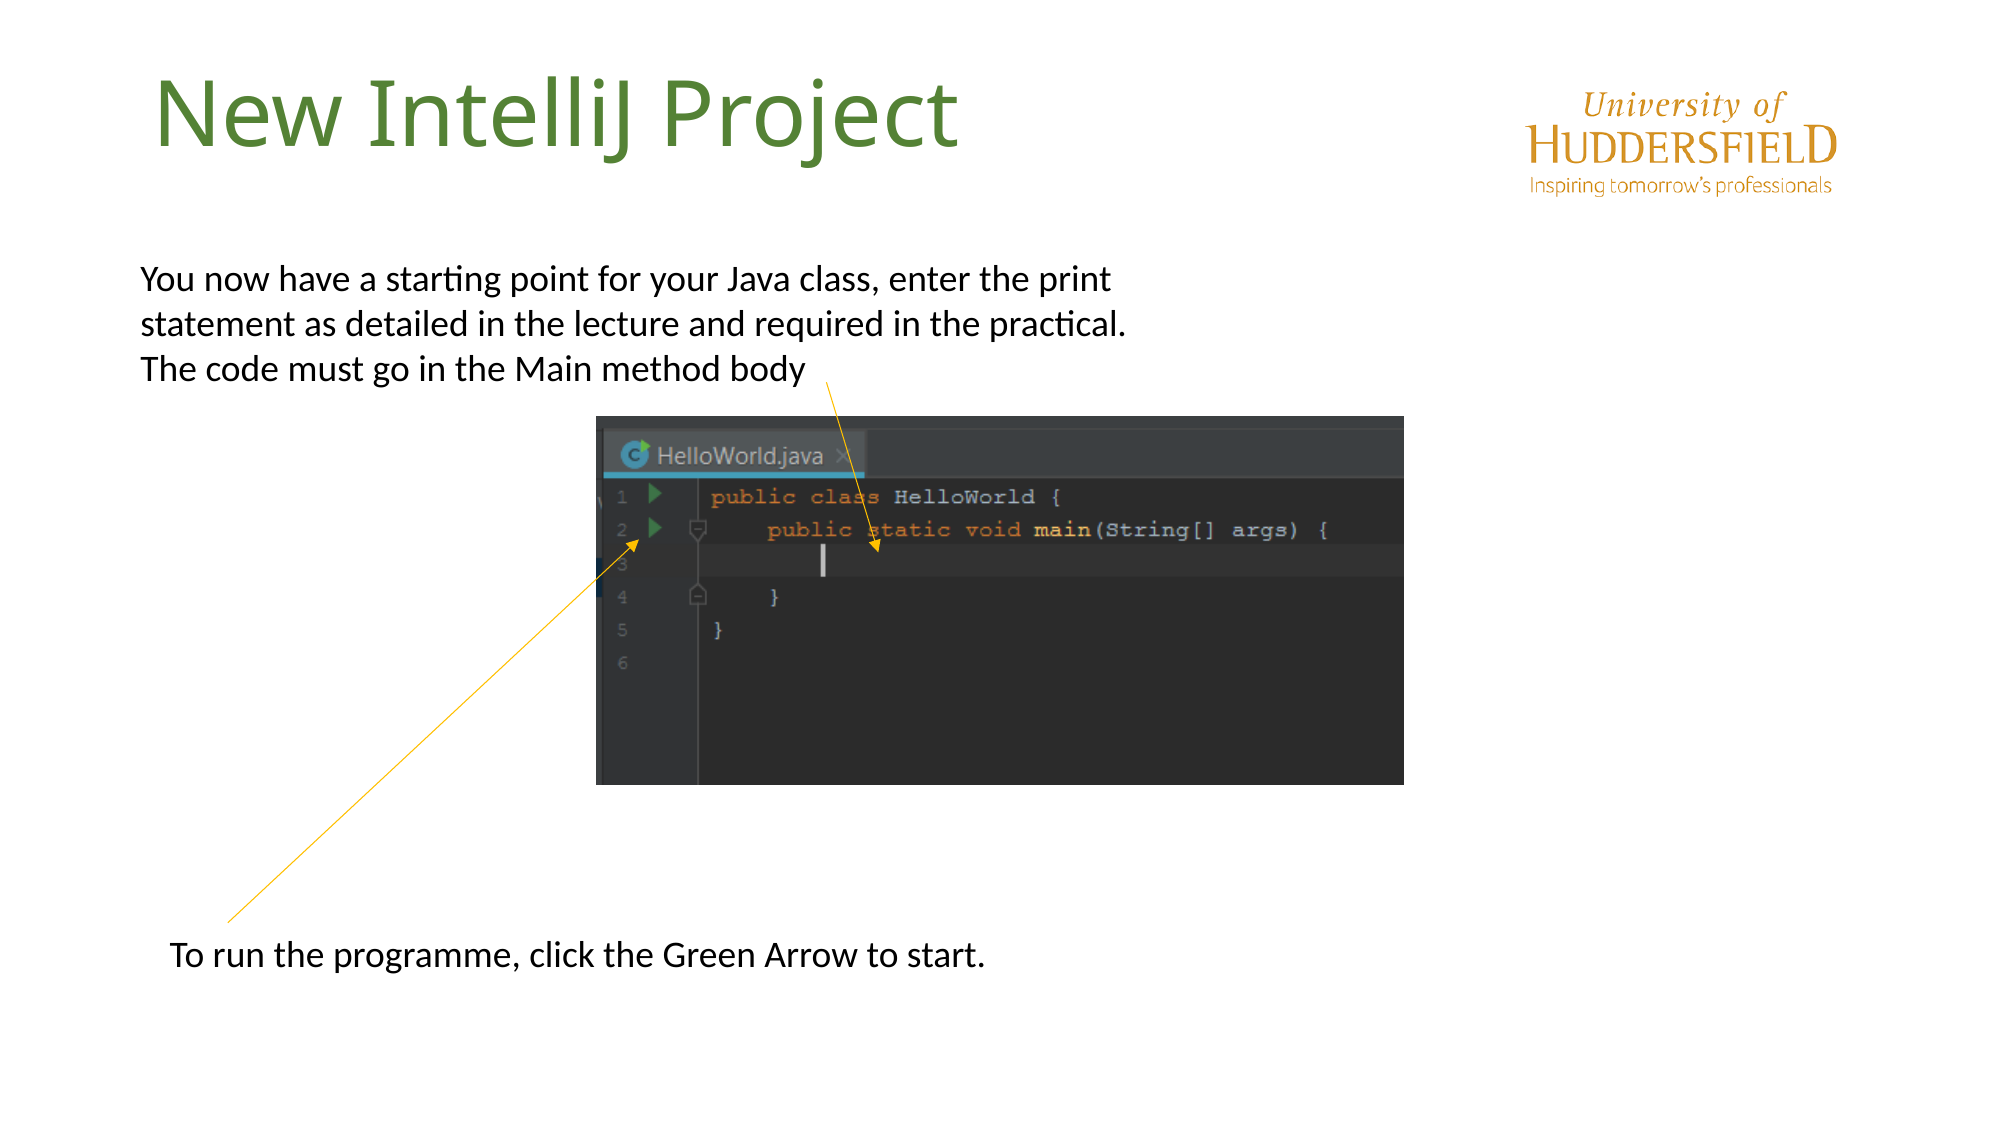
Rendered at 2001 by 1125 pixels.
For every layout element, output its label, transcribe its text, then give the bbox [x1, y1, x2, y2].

title New IntelliJ Project [137, 59, 1863, 226]
text_box You now have a starting point for your Java class, enter the print statement as detailed in the lecture and required in the practical. The code must go in the Main method body [125, 246, 1231, 397]
picture [596, 416, 1404, 785]
text_box To run the programme, click the Green Arrow to start. [154, 922, 1168, 983]
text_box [227, 539, 639, 923]
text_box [826, 382, 879, 553]
